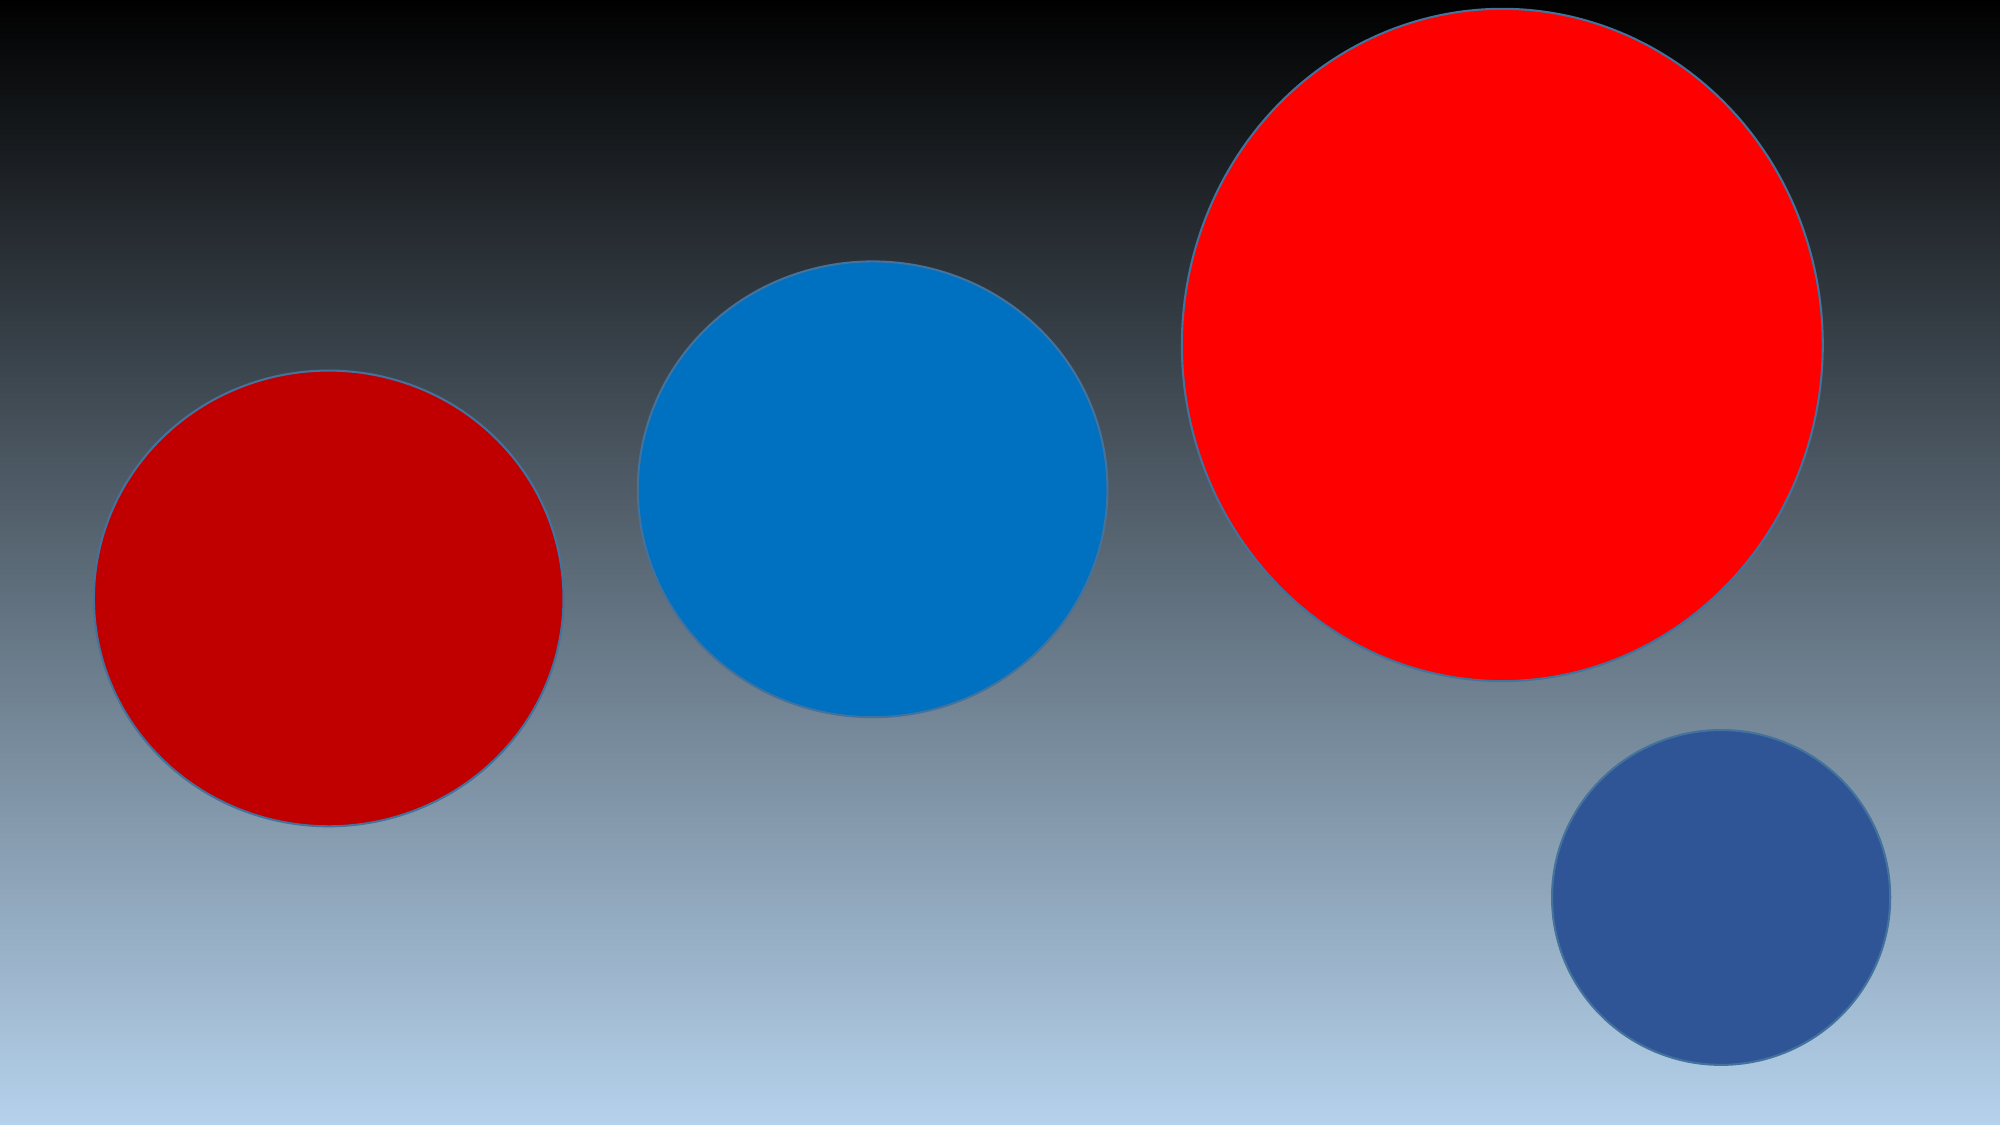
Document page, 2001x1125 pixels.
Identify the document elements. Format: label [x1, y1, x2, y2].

text_box [636, 260, 1109, 719]
text_box [1550, 729, 1892, 1066]
text_box [1180, 7, 1824, 683]
text_box [92, 369, 565, 828]
